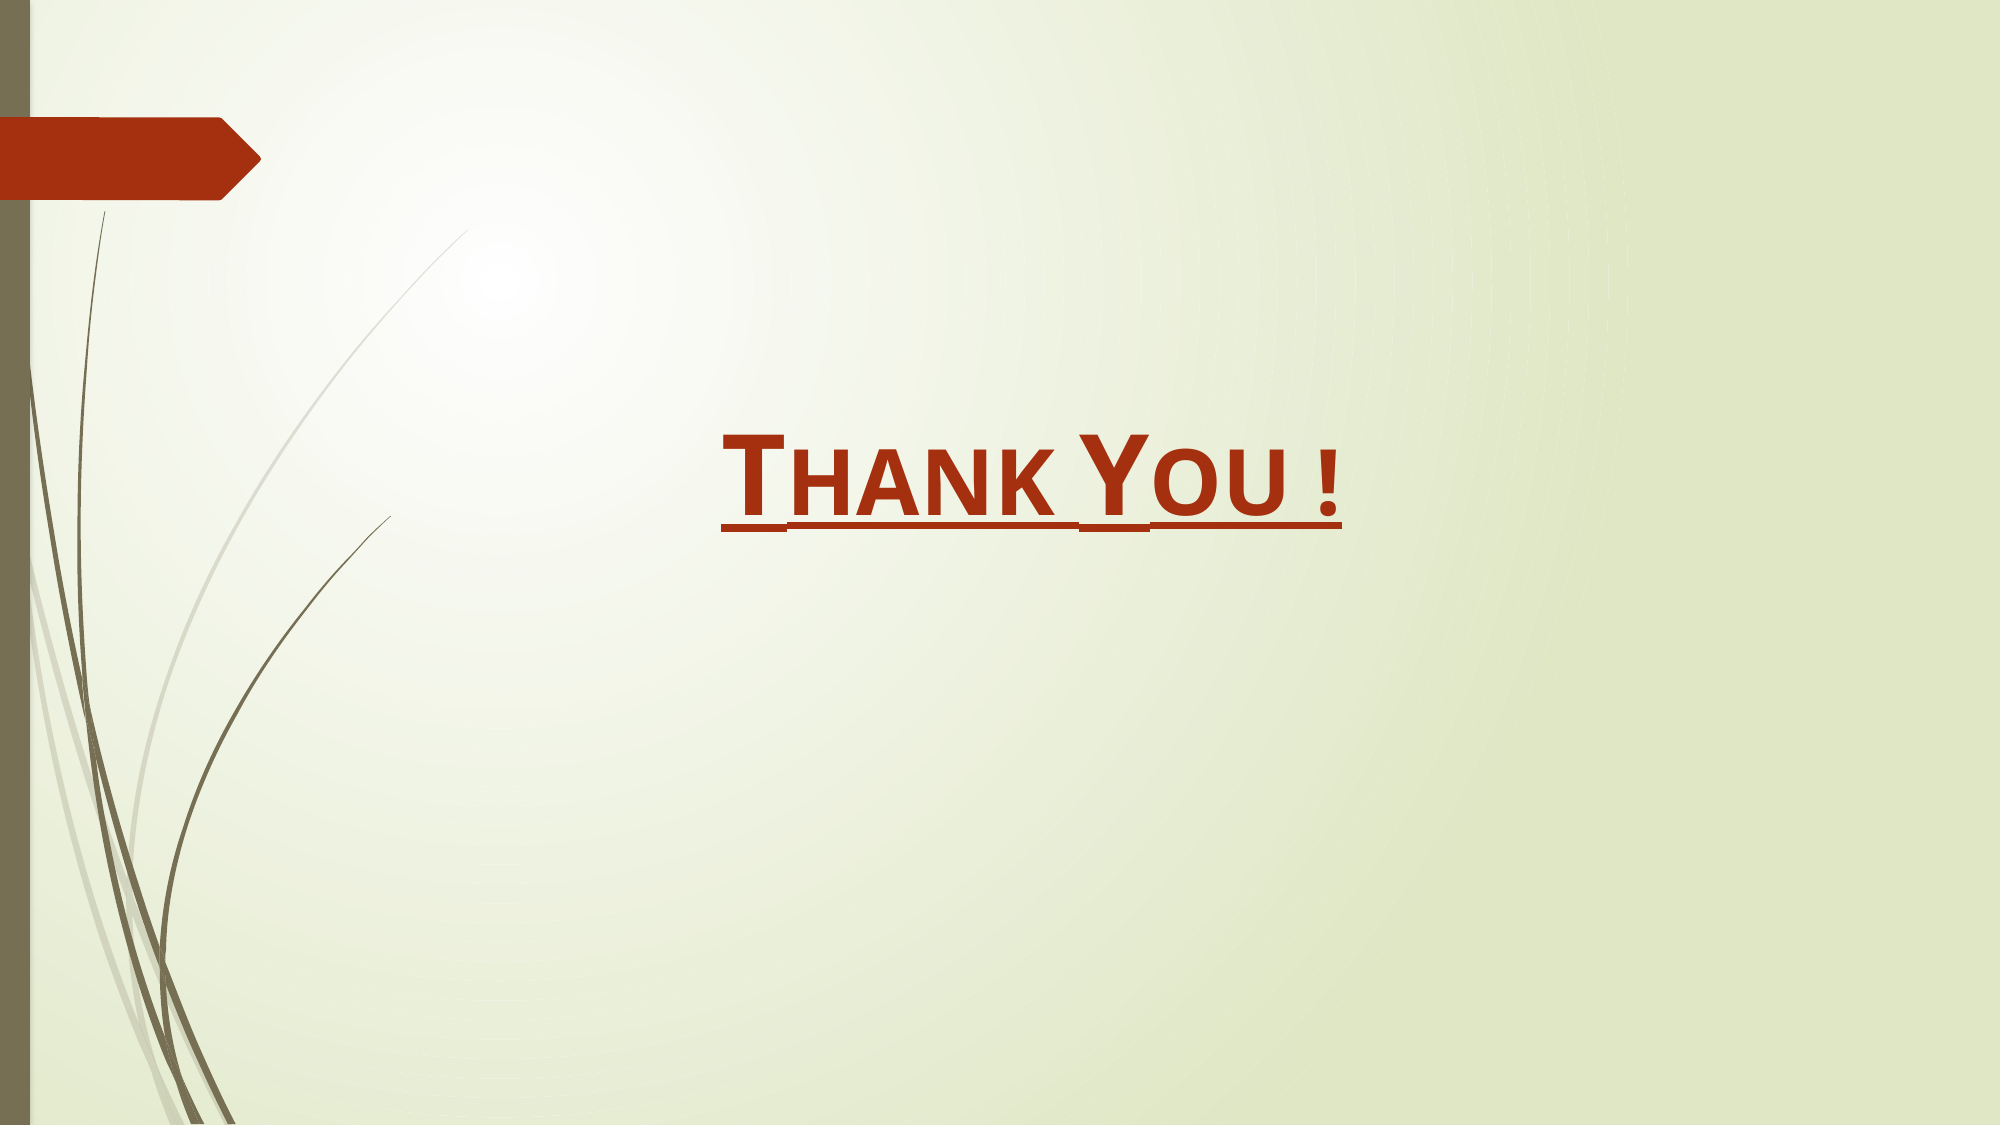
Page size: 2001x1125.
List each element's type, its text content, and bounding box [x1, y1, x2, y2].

text_box THANK YOU ! [464, 395, 1600, 546]
